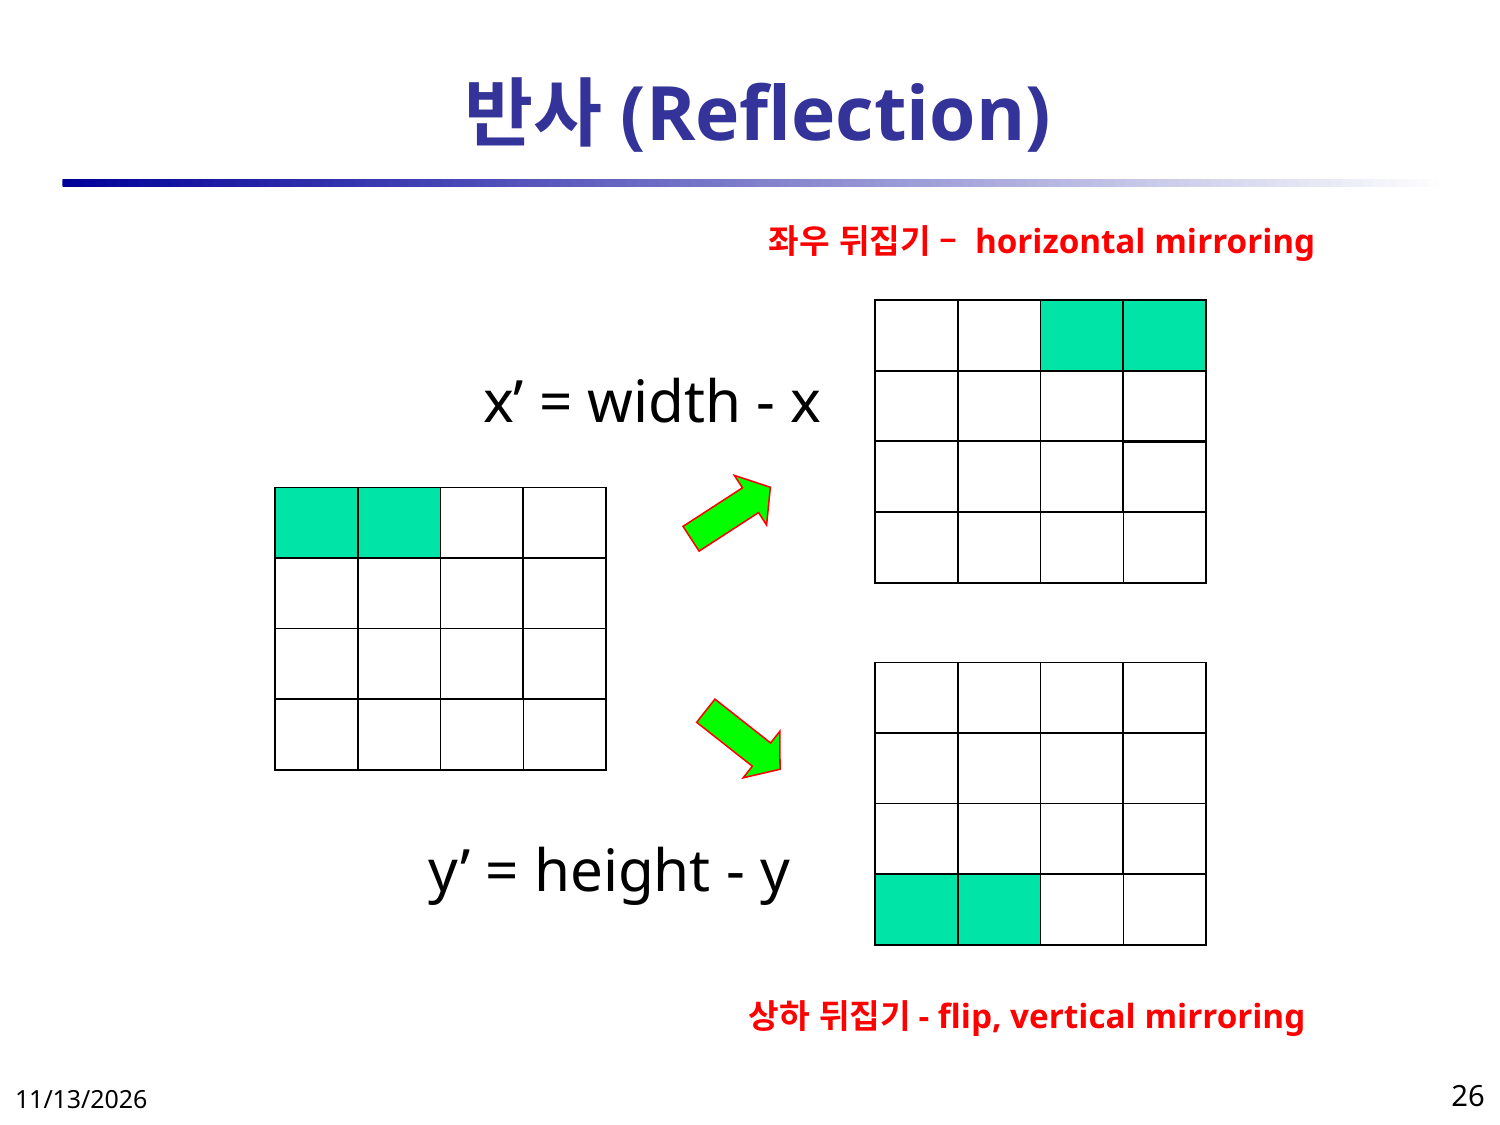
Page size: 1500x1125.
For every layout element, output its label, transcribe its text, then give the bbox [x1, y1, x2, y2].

text_box [696, 699, 781, 778]
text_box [874, 662, 1207, 946]
text_box 상하 뒤집기- flip, vertical mirroring [733, 987, 1322, 1043]
text_box [683, 475, 771, 552]
text_box 좌우 뒤집기 – horizontal mirroring [753, 212, 1331, 268]
title 반사(Reflection) [124, 37, 1392, 163]
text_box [874, 299, 1207, 584]
slide_number 26 [1187, 1074, 1500, 1125]
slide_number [0, 1074, 313, 1125]
text_box x’ = width - x [468, 356, 837, 442]
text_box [274, 487, 607, 771]
text_box y’ = height - y [413, 825, 806, 911]
